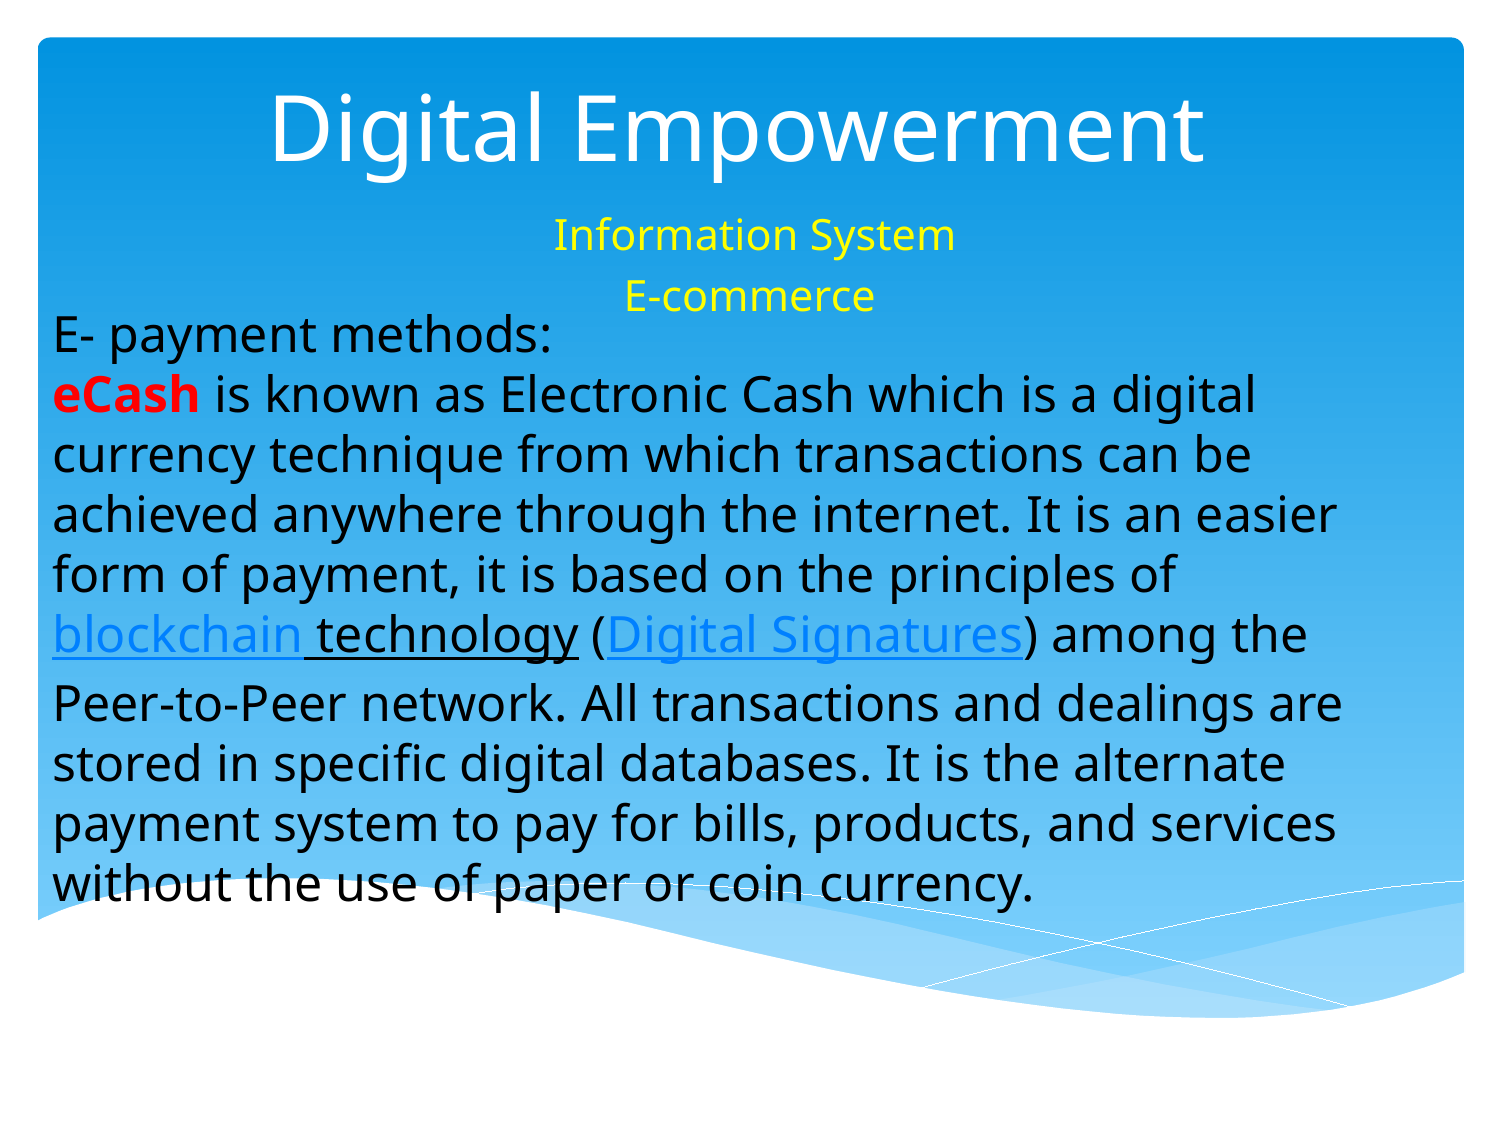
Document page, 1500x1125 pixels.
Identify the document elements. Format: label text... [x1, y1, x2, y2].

title Digital Empowerment [99, 50, 1375, 188]
text_box E- payment methods: eCash is known as Electronic Cash which is a digital currency technique from which transactions can be achieved anywhere through the internet. It is an easier form of payment, it is based on the principles of blockchain technology (Digital Signatures) among the Peer-to-Peer network. All transactions and dealings are stored in specific digital databases. It is the alternate payment system to pay for bills, products, and services without the use of paper or coin currency. [37, 295, 1450, 919]
subtitle Information System E-commerce [225, 200, 1275, 295]
